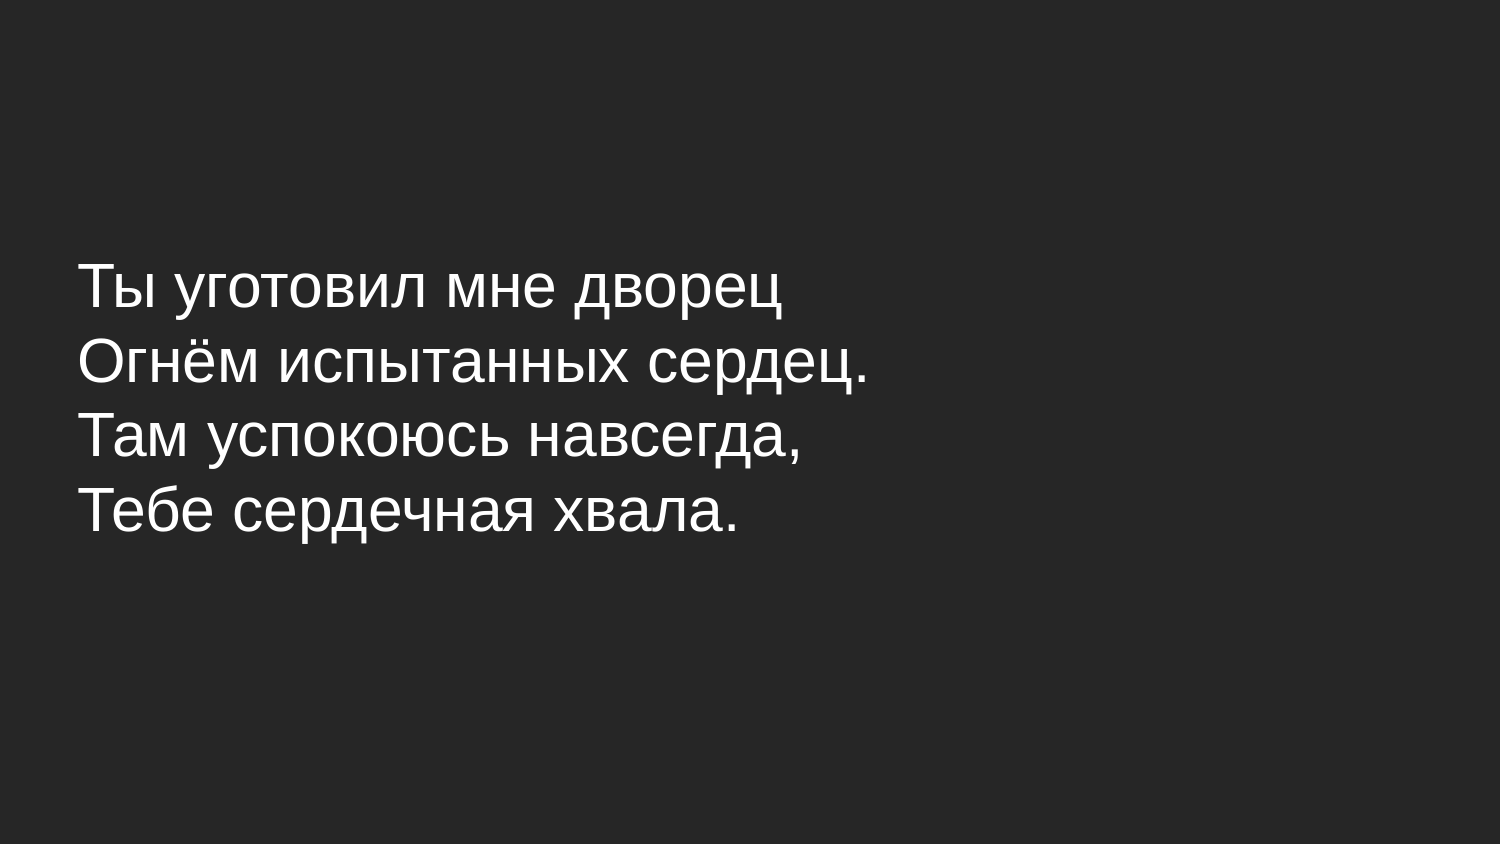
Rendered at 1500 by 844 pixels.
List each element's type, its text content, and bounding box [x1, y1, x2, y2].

text_box Ты уготовил мне дворец Огнём испытанных сердец. Там успокоюсь навсегда, Тебе сердечная хвала. [65, 133, 1419, 828]
